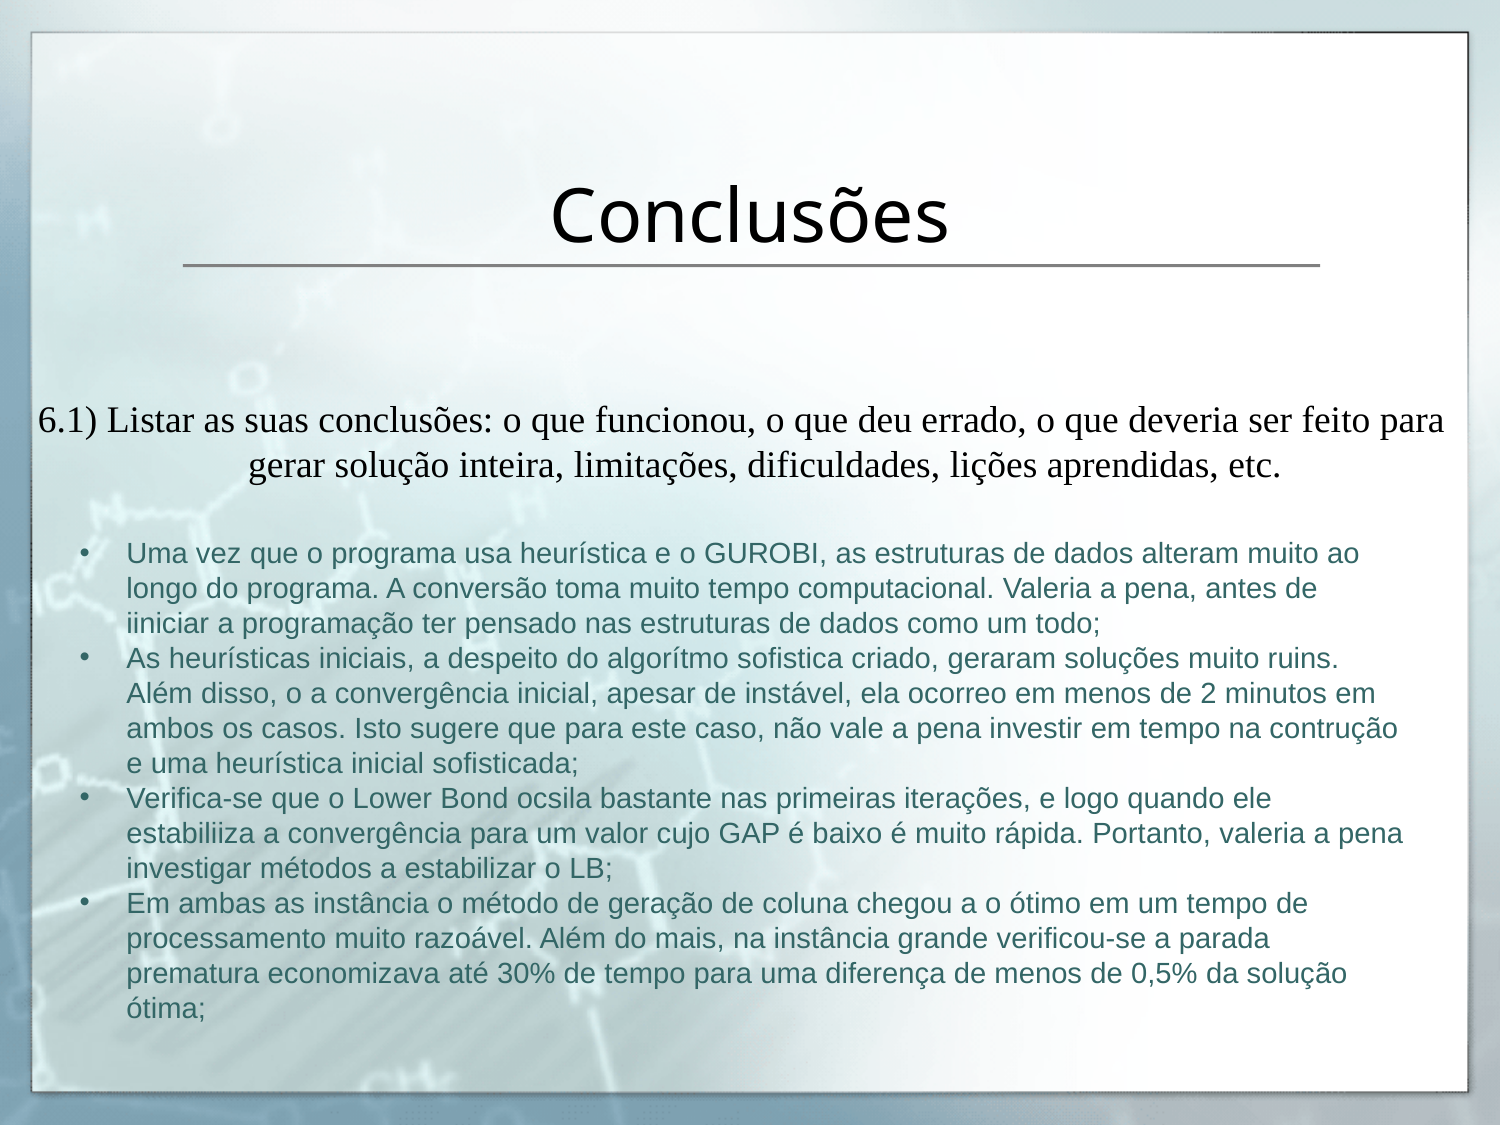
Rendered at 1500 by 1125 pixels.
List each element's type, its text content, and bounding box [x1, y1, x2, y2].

text_box Uma vez que o programa usa heurística e o GUROBI, as estruturas de dados alteram muito ao longo do programa. A conversão toma muito tempo computacional. Valeria a pena, antes de iiniciar a programação ter pensado nas estruturas de dados como um todo; As heurísticas iniciais, a despeito do algorítmo sofistica criado, geraram soluções muito ruins. Além disso, o a convergência inicial, apesar de instável, ela ocorreo em menos de 2 minutos em ambos os casos. Isto sugere que para este caso, não vale a pena investir em tempo na contrução e uma heurística inicial sofisticada; Verifica-se que o Lower Bond ocsila bastante nas primeiras iterações, e logo quando ele estabiliiza a convergência para um valor cujo GAP é baixo é muito rápida. Portanto, valeria a pena investigar métodos a estabilizar o LB; Em ambas as instância o método de geração de coluna chegou a o ótimo em um tempo de processamento muito razoável. Além do mais, na instância grande verificou-se a parada prematura economizava até 30% de tempo para uma diferença de menos de 0,5% da solução ótima; [64, 527, 1424, 1067]
picture [0, 288, 1500, 1125]
list 6.1) Listar as suas conclusões: o que funcionou, o que deu errado, o que deveria ser feito para gerar solução inteira, limitações, dificuldades, lições aprendidas, etc. [0, 387, 1475, 938]
title Conclusões [0, 137, 1500, 288]
picture [0, 0, 1500, 137]
